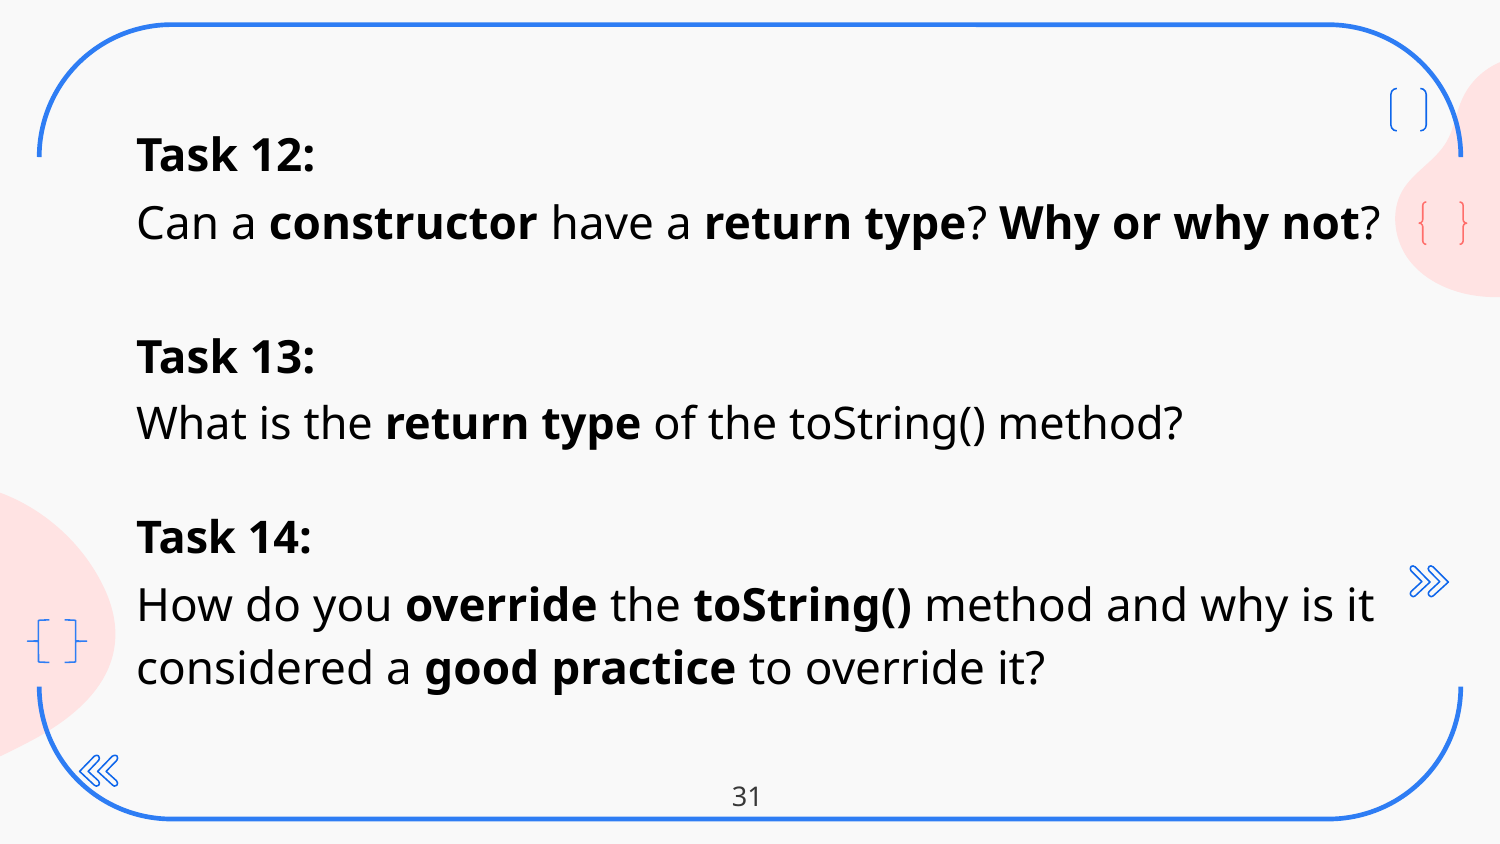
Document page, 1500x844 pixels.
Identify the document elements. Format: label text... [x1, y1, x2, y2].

slide_number 31 [712, 764, 778, 829]
text_box Task 12: Can a constructor have a return type? Why or why not? Task 13: What is the return type of the toString() method? Task 14: How do you override the toString() method and why is it considered a good practice to override it? [121, 110, 1452, 734]
